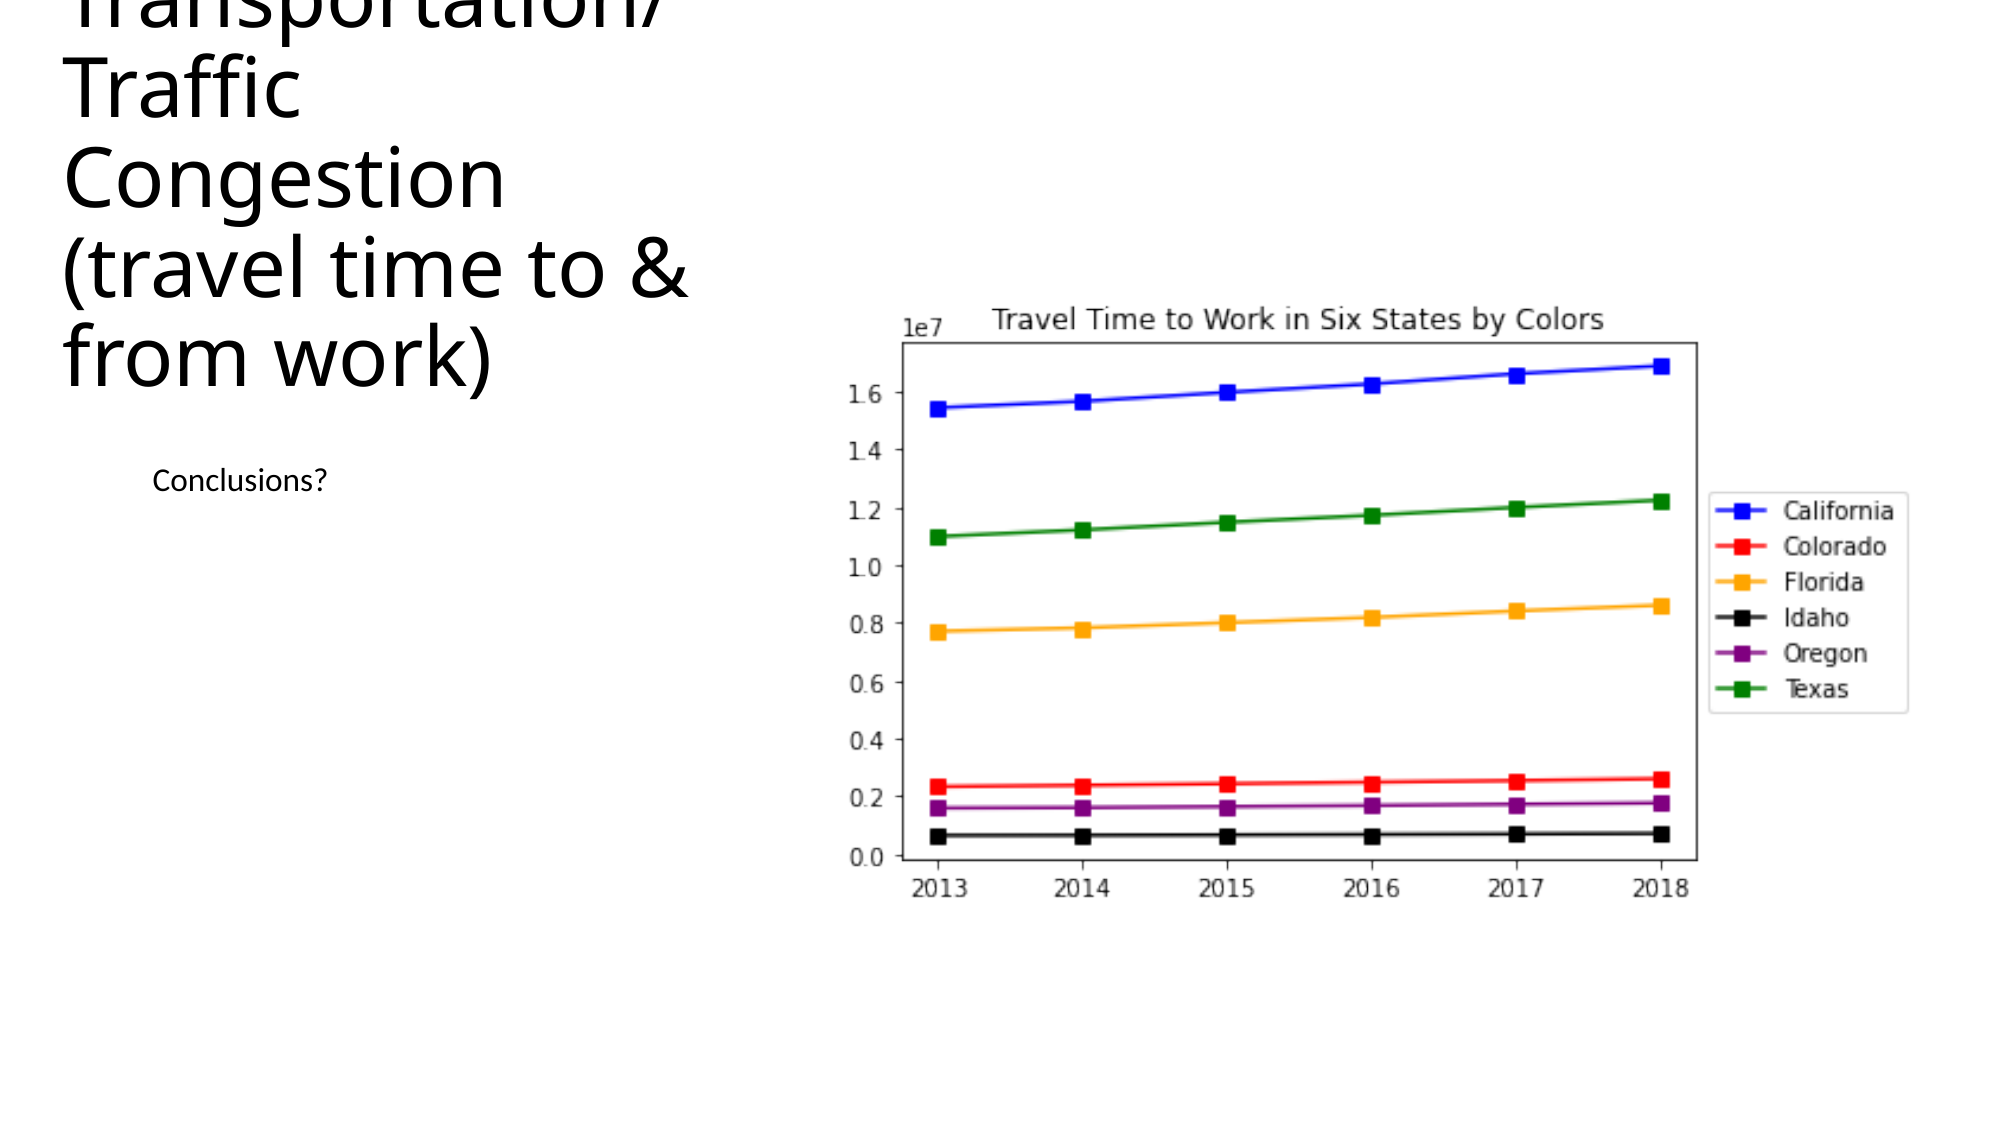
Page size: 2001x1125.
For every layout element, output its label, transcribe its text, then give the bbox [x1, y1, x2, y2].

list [831, 290, 1922, 917]
title Transportation/ Traffic Congestion (travel time to & from work) [47, 75, 783, 413]
list Conclusions? [137, 337, 783, 963]
